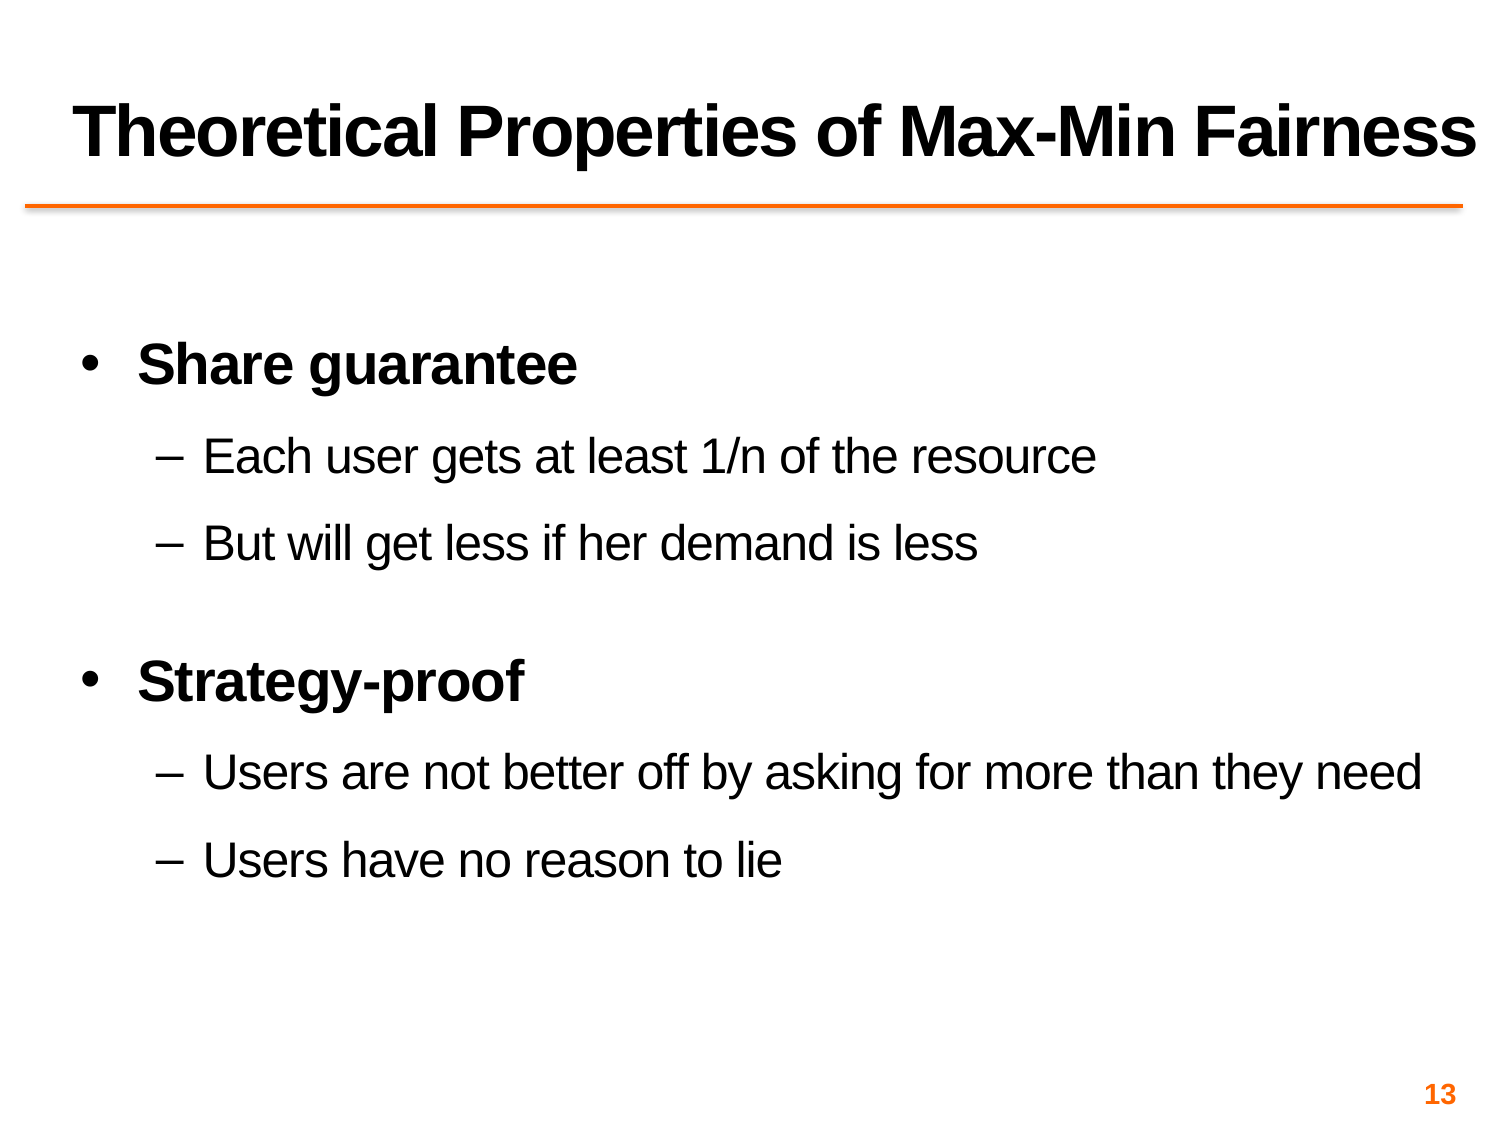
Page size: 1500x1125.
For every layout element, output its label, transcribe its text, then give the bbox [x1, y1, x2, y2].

title Theoretical Properties of Max-Min Fairness [57, 2, 1500, 178]
list Share guarantee Each user gets at least 1/n of the resource But will get less if her demand is less Strategy-proof Users are not better off by asking for more than they need Users have no reason to lie [74, 327, 1463, 929]
slide_number 13 [1112, 1074, 1463, 1110]
